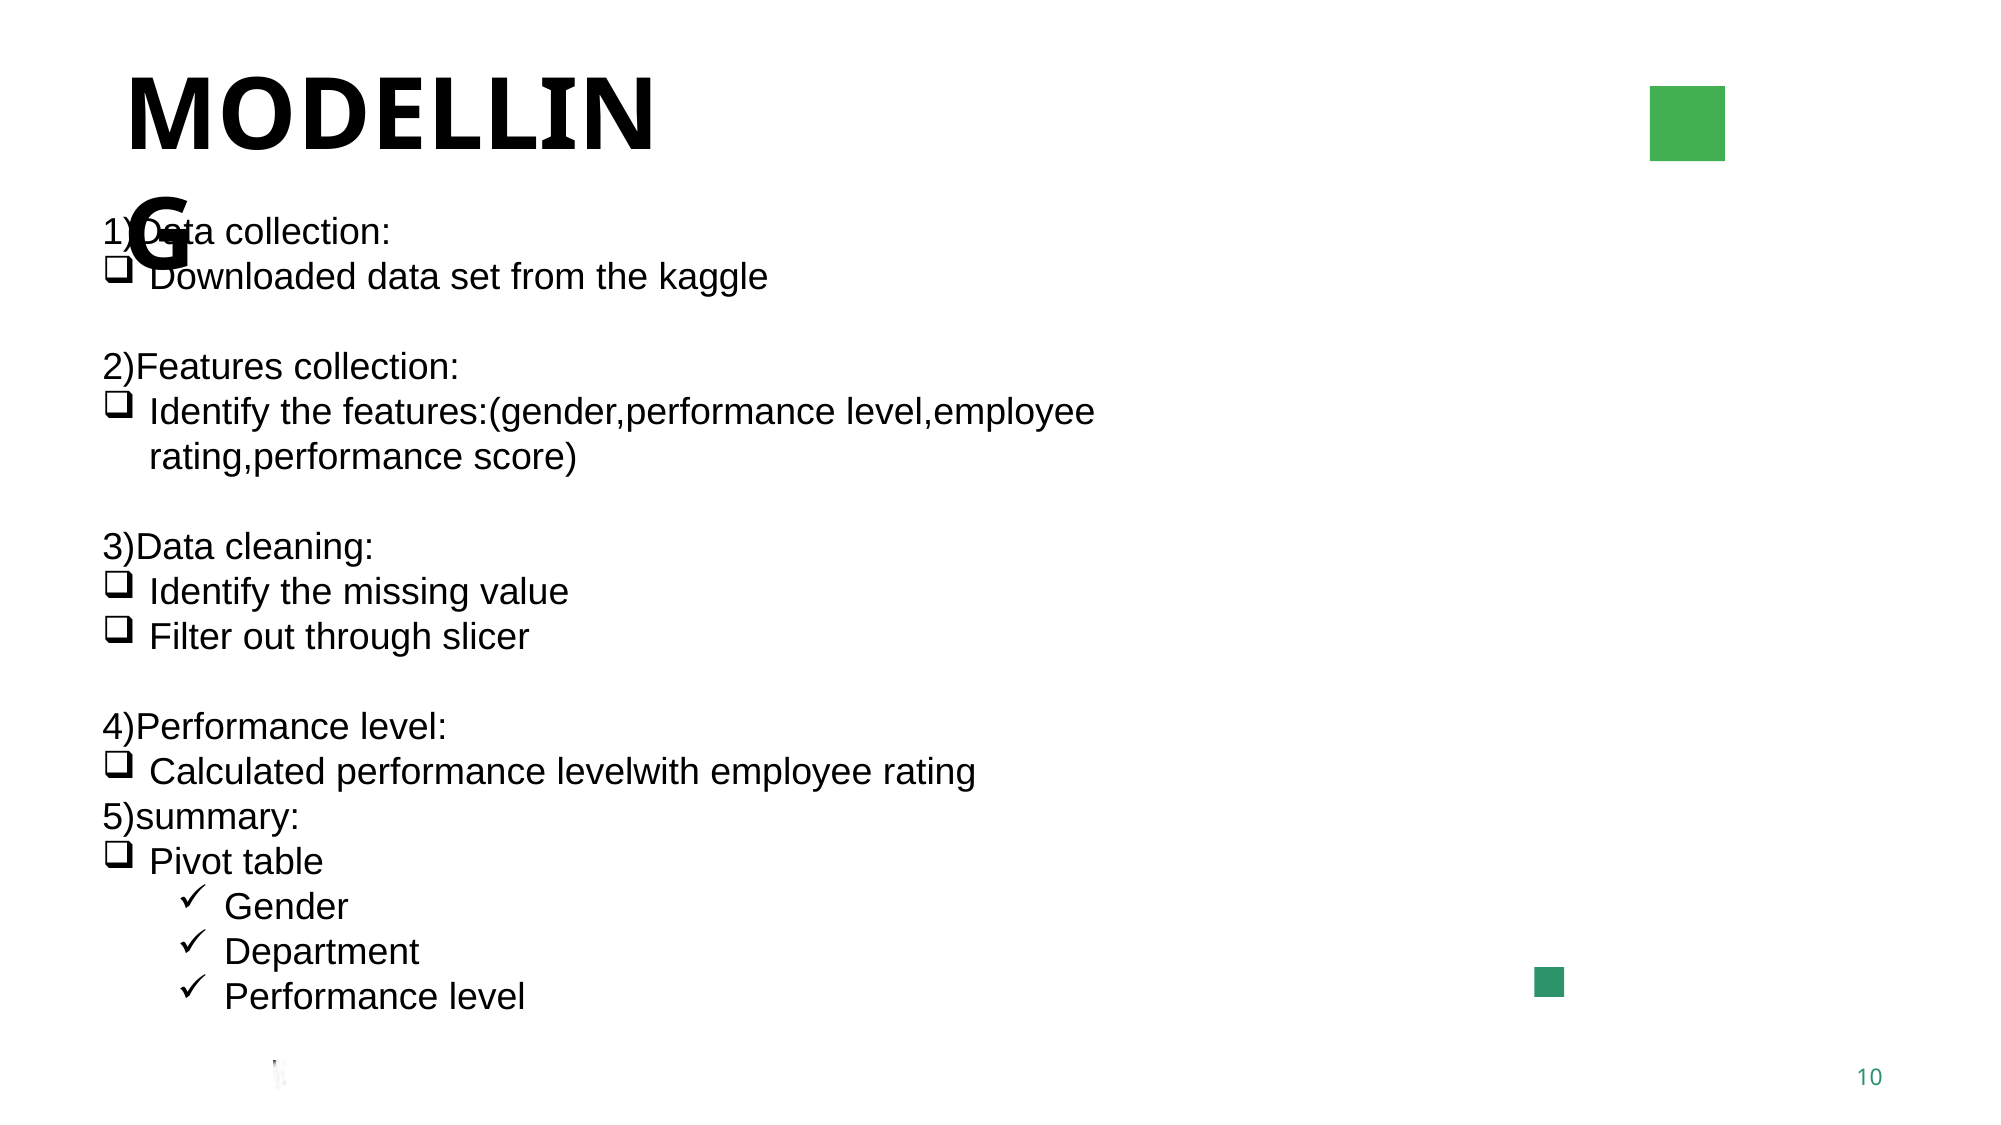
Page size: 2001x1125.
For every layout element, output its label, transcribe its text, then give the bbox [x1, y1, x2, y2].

text_box [1649, 86, 1725, 162]
text_box MODELLING [121, 47, 664, 199]
text_box 1)Data collection: Downloaded data set from the kaggle 2)Features collection: Identify the features:(gender,performance level,employee rating,performance score) 3)Data cleaning: Identify the missing value Filter out through slicer 4)Performance level: Calculated performance levelwith employee rating 5)summary: Pivot table Gender Department Performance level [87, 199, 1226, 1069]
text_box [1849, 1061, 1888, 1095]
picture [273, 1060, 286, 1091]
text_box [1534, 967, 1565, 997]
